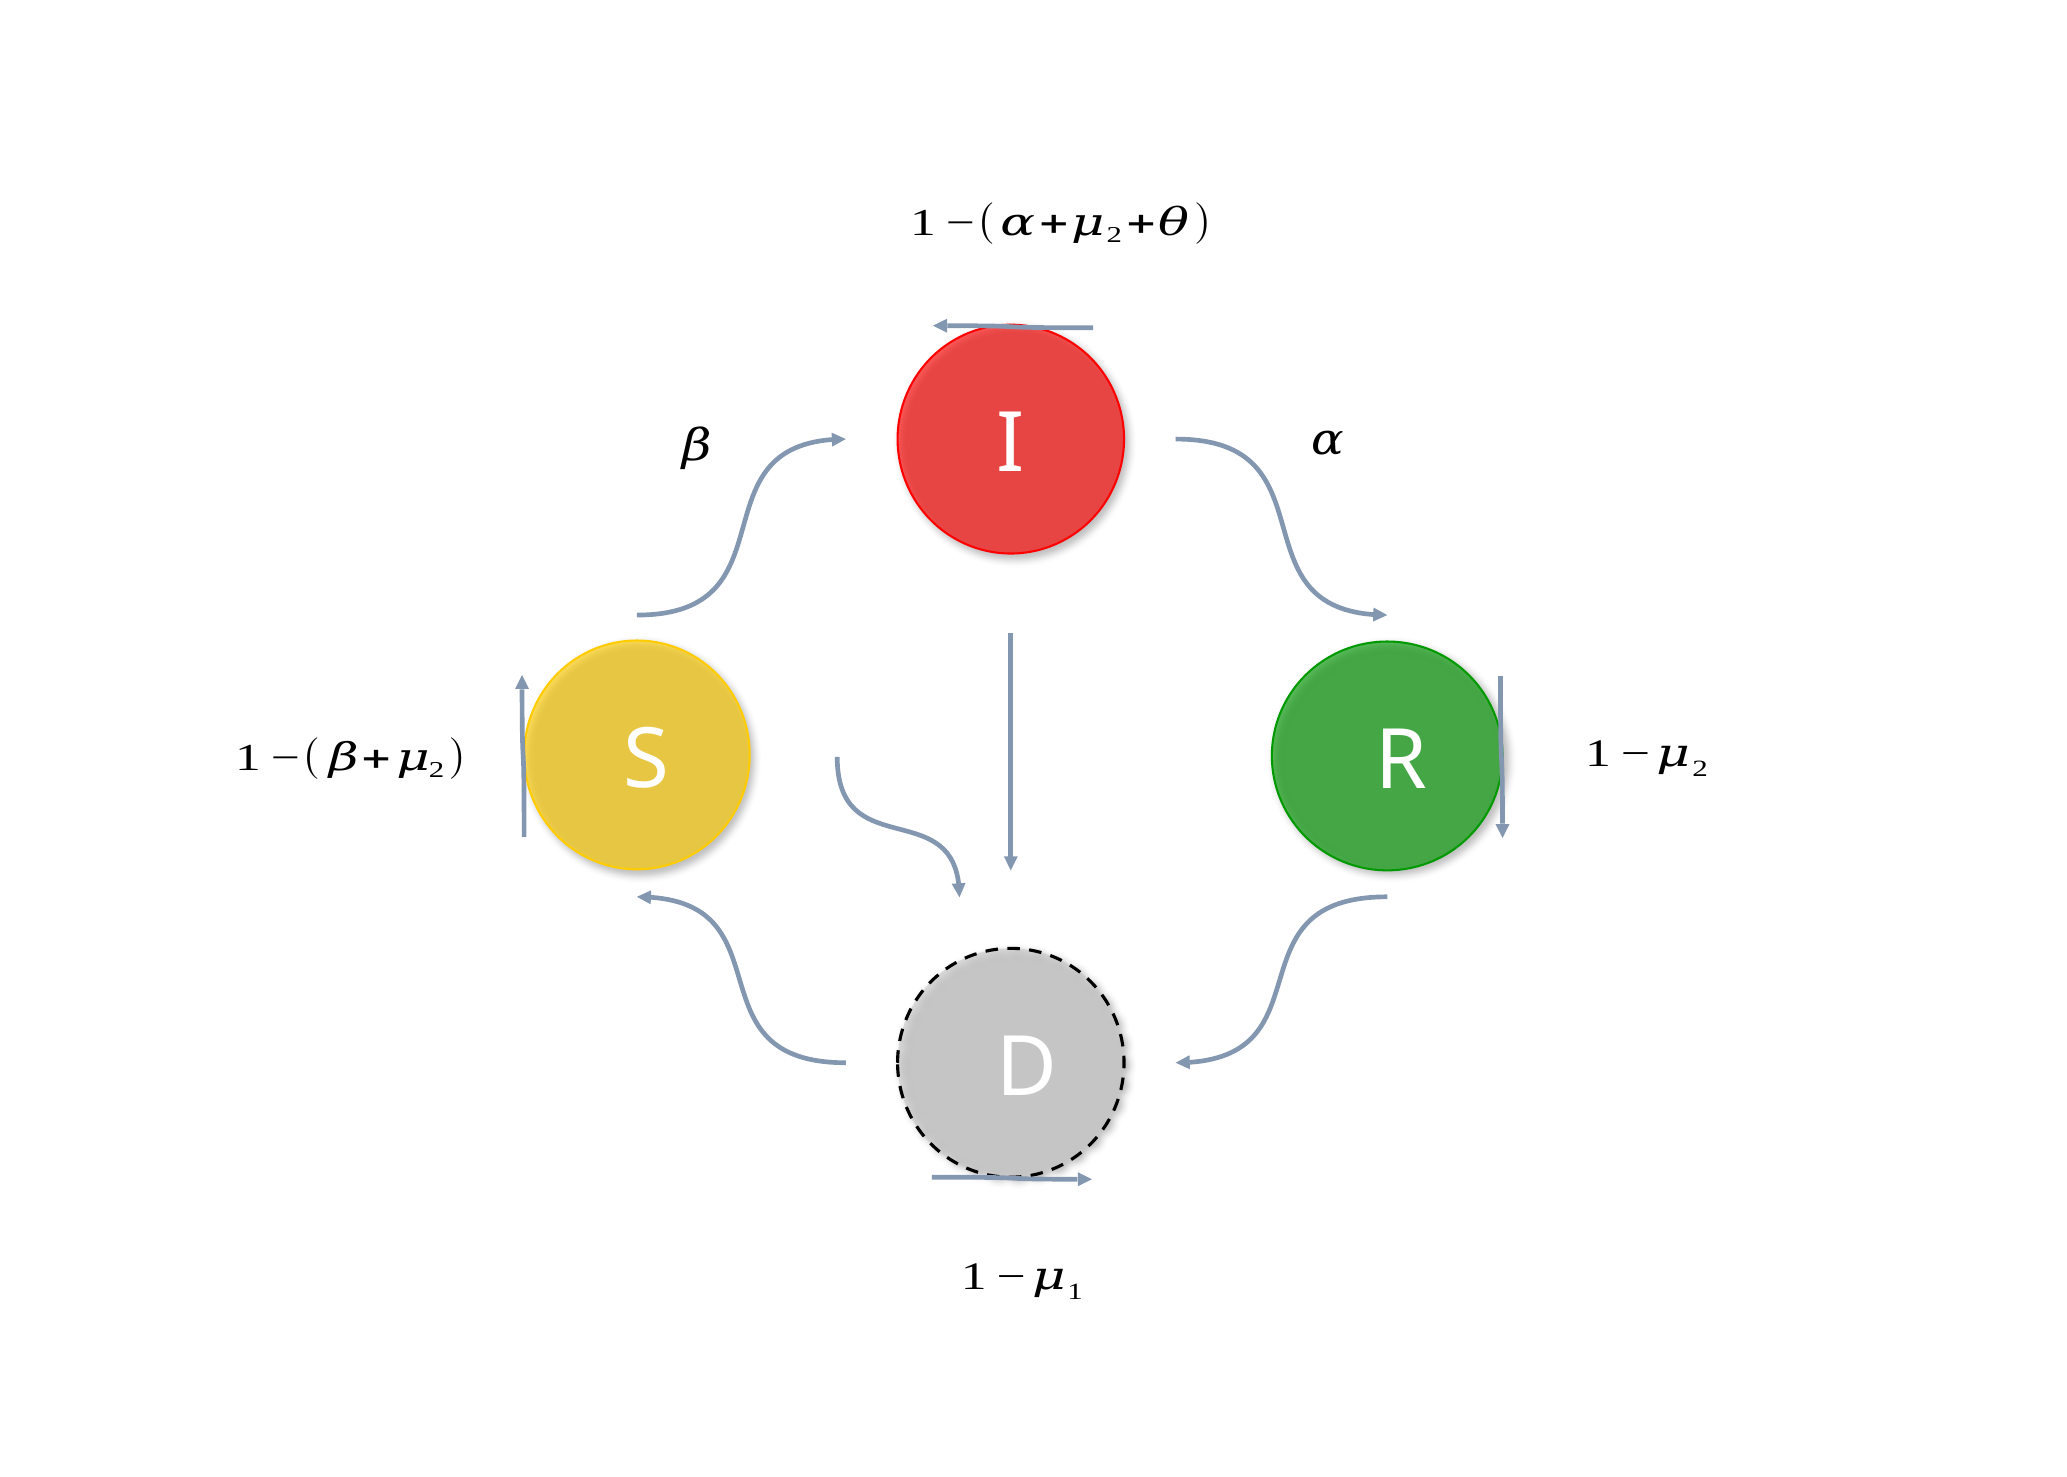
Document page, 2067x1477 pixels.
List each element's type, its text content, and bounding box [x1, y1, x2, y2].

text_box [1270, 640, 1499, 872]
text_box I [982, 381, 1040, 496]
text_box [653, 422, 830, 632]
text_box S [608, 696, 666, 812]
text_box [828, 765, 969, 889]
text_box R [1360, 697, 1418, 813]
text_box [896, 947, 1126, 1176]
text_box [1175, 439, 1388, 616]
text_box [1198, 874, 1365, 1086]
text_box [896, 329, 1126, 555]
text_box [636, 896, 846, 1063]
text_box D [982, 1004, 1040, 1120]
text_box [525, 639, 751, 871]
